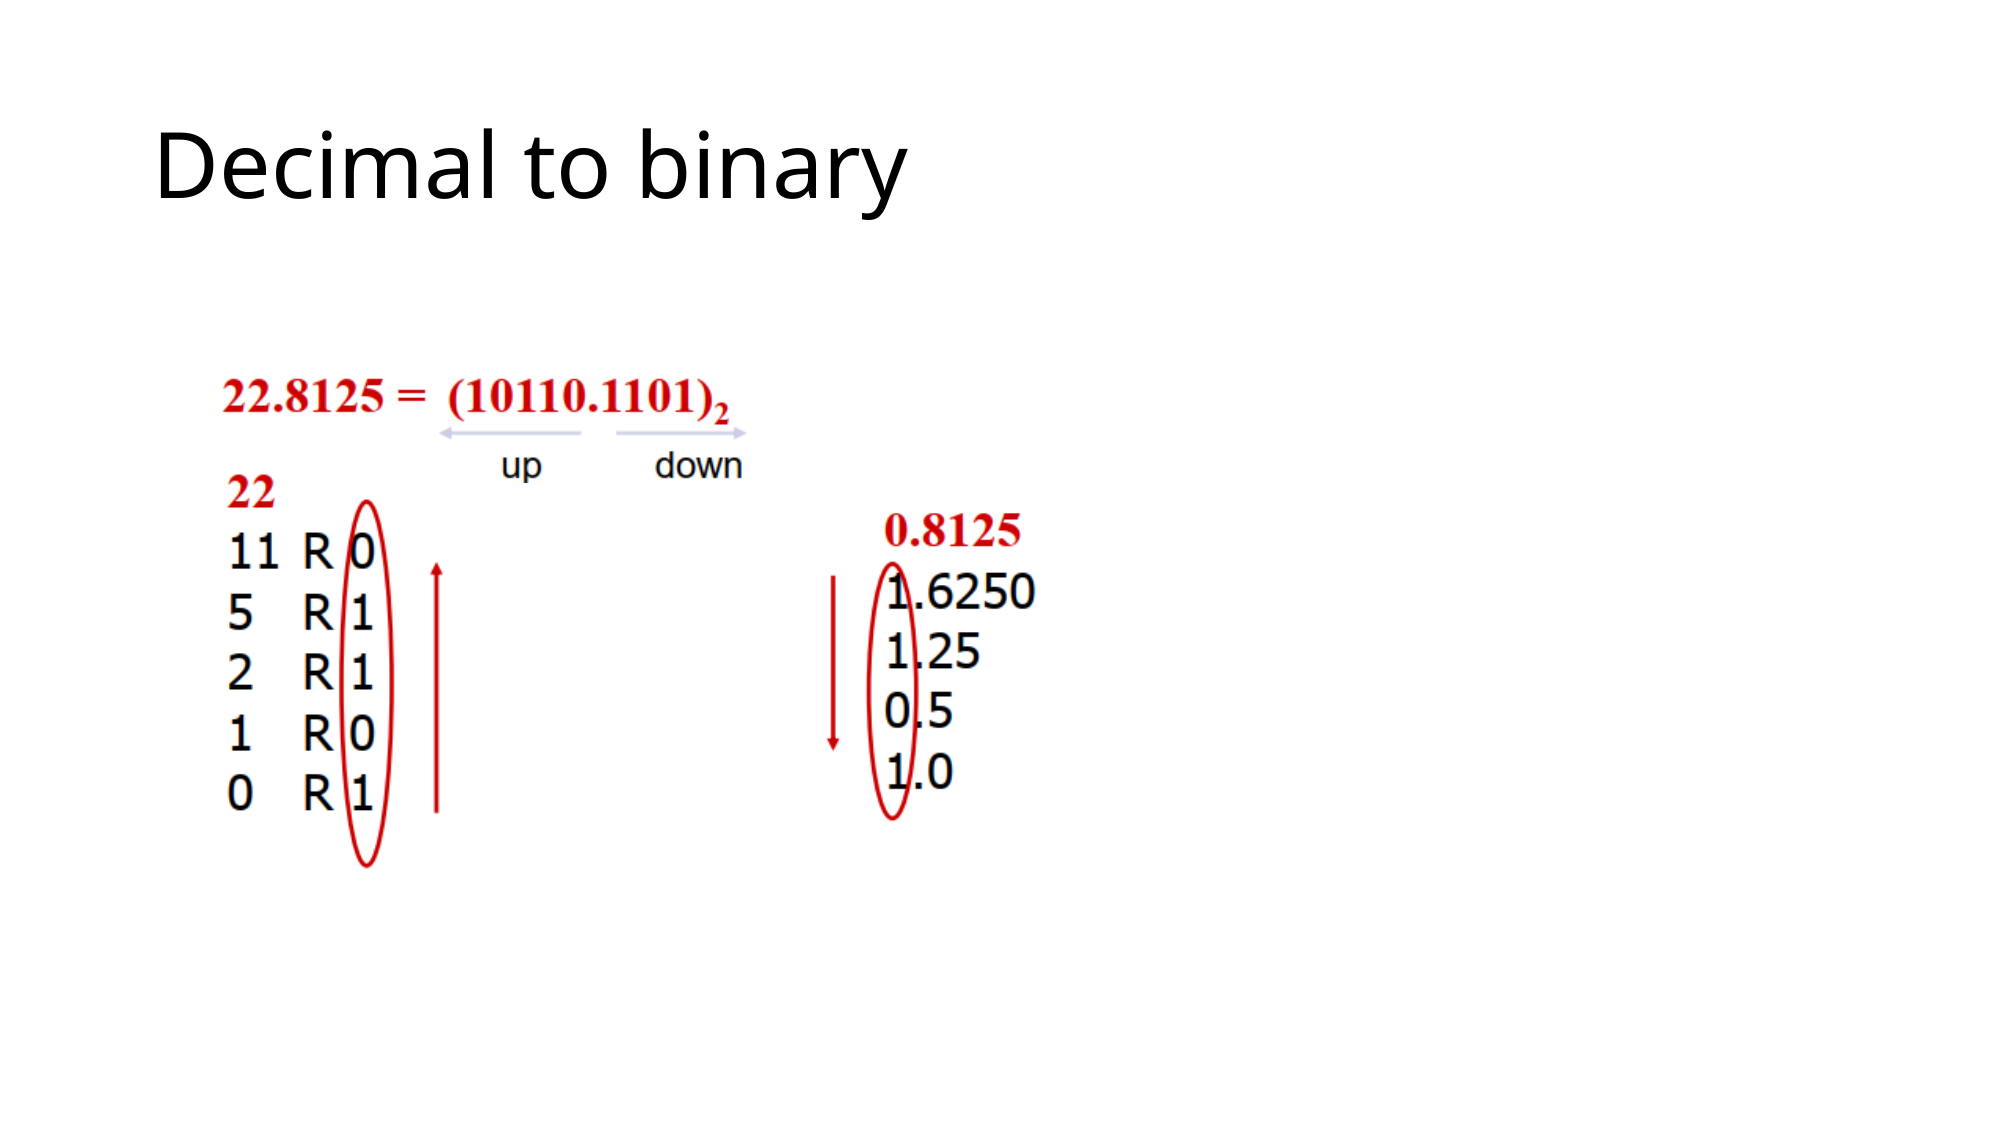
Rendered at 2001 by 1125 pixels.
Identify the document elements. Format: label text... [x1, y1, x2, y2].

title Decimal to binary [137, 59, 1863, 278]
picture [806, 501, 1062, 844]
picture [217, 467, 465, 878]
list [217, 354, 748, 483]
